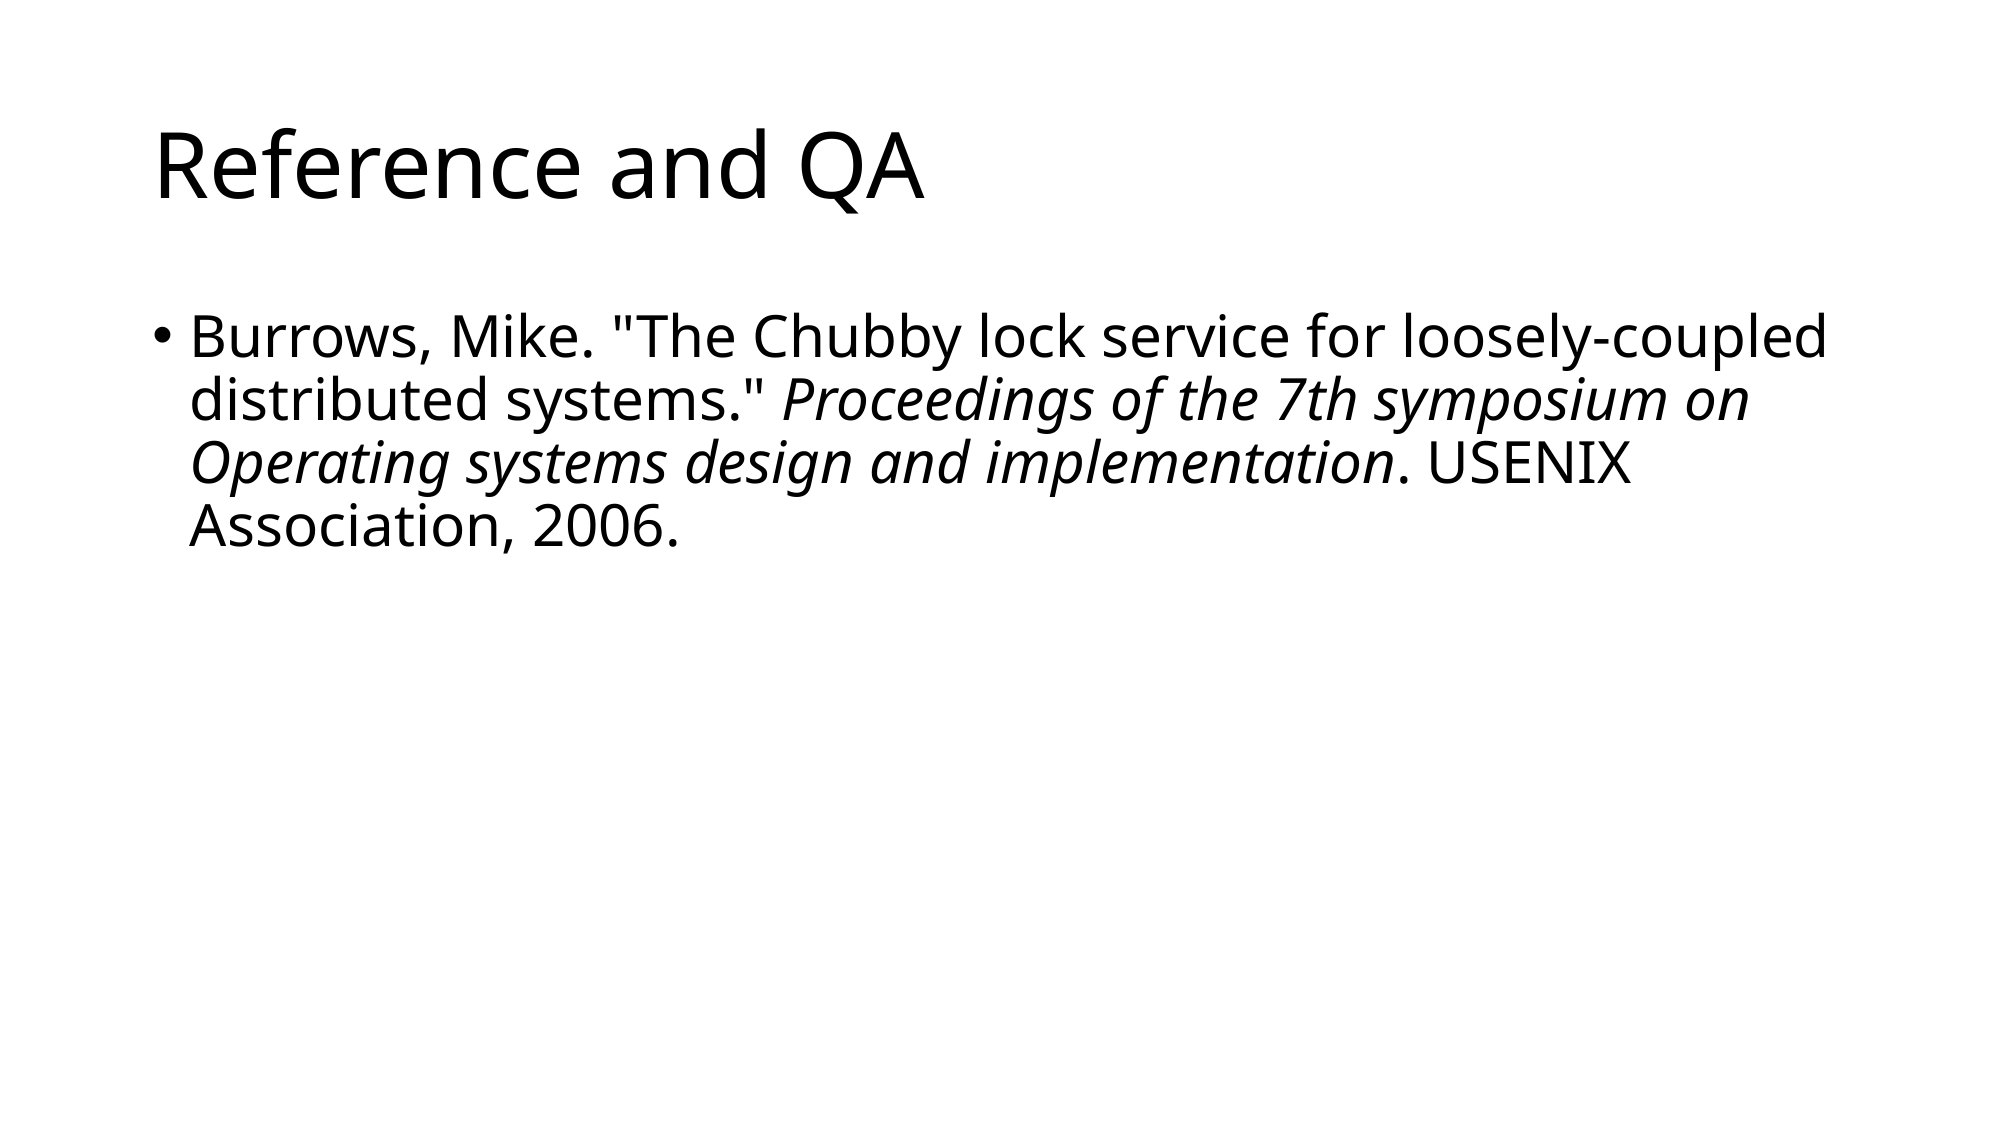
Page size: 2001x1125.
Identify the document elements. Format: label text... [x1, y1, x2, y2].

list Burrows, Mike. "The Chubby lock service for loosely-coupled distributed systems." Proceedings of the 7th symposium on Operating systems design and implementation. USENIX Association, 2006. [137, 299, 1863, 1014]
title Reference and QA [137, 59, 1863, 278]
